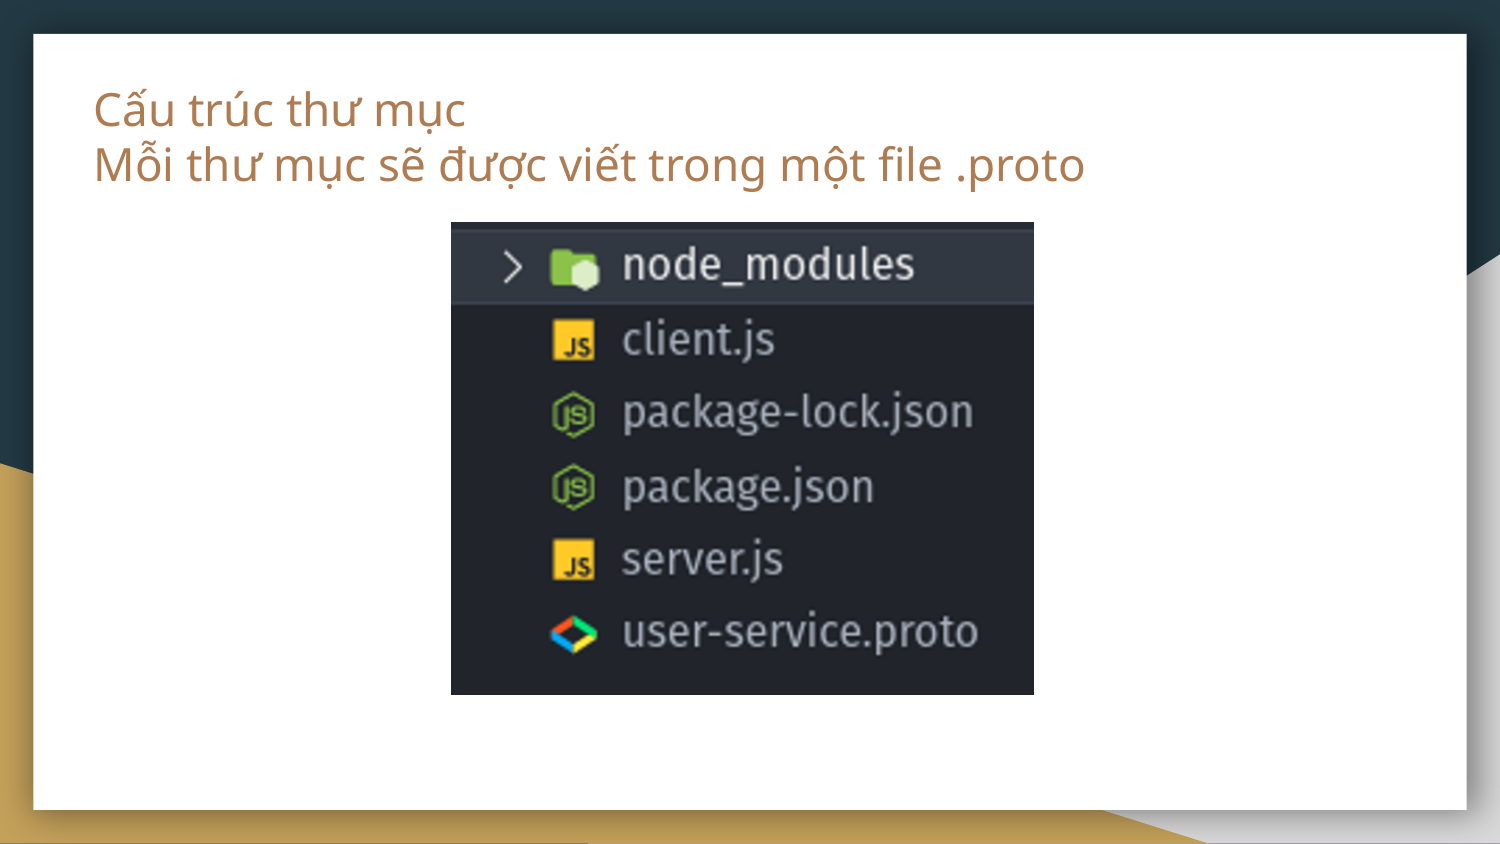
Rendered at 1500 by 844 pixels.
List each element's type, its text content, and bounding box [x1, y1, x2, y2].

title Cấu trúc thư mục Mỗi thư mục sẽ được viết trong một file .proto [78, 65, 1310, 223]
picture [450, 221, 1035, 696]
